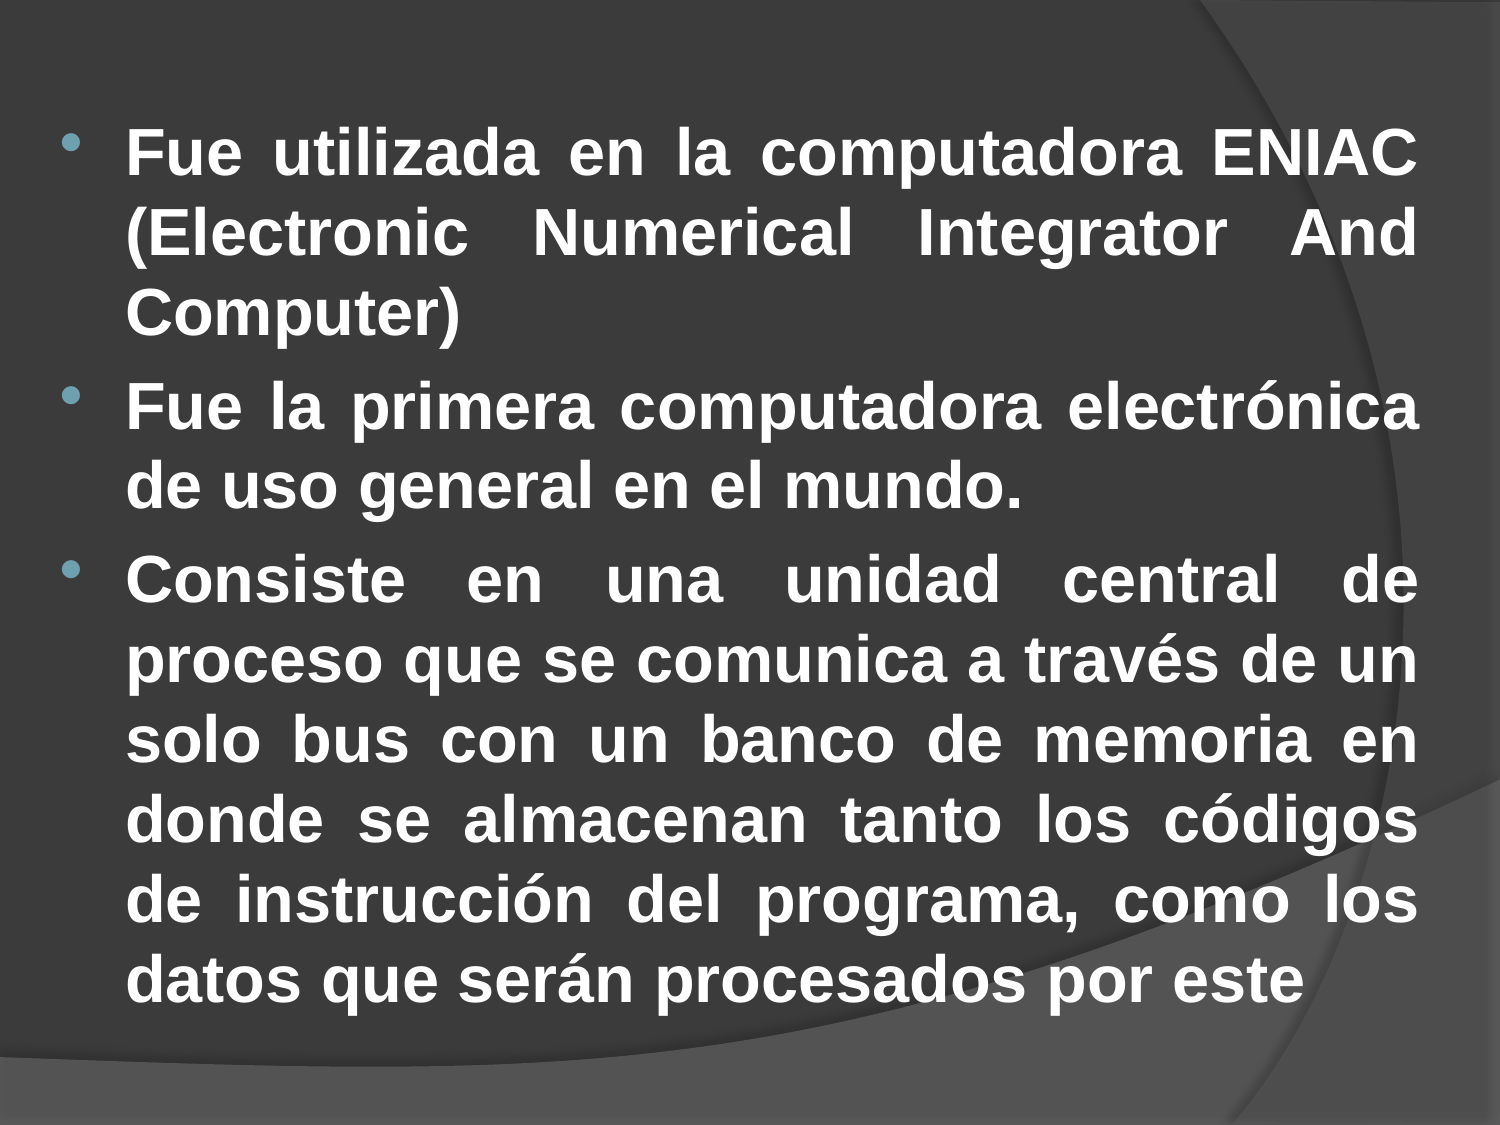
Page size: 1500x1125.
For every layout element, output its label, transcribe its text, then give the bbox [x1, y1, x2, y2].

list Fue utilizada en la computadora ENIAC (Electronic Numerical Integrator And Computer) Fue la primera computadora electrónica de uso general en el mundo. Consiste en una unidad central de proceso que se comunica a través de un solo bus con un banco de memoria en donde se almacenan tanto los códigos de instrucción del programa, como los datos que serán procesados por este [41, 101, 1436, 845]
